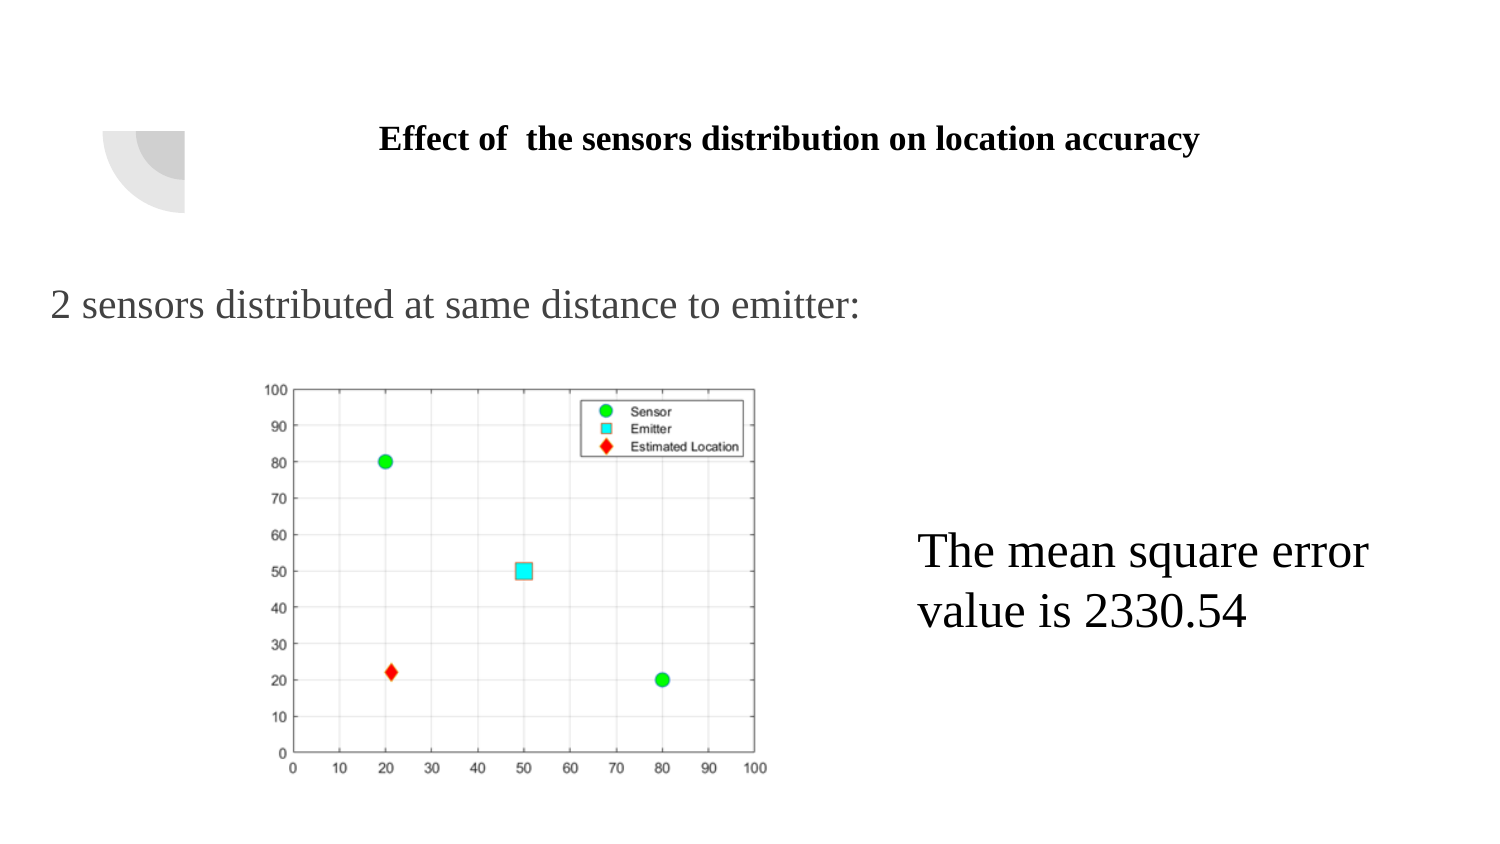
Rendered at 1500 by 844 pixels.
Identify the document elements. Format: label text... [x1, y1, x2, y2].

title Effect of the sensors distribution on location accuracy [213, 98, 1368, 263]
picture [216, 355, 812, 802]
text_box The mean square error value is 2330.54 [902, 502, 1395, 653]
list 2 sensors distributed at same distance to emitter: [35, 265, 993, 353]
